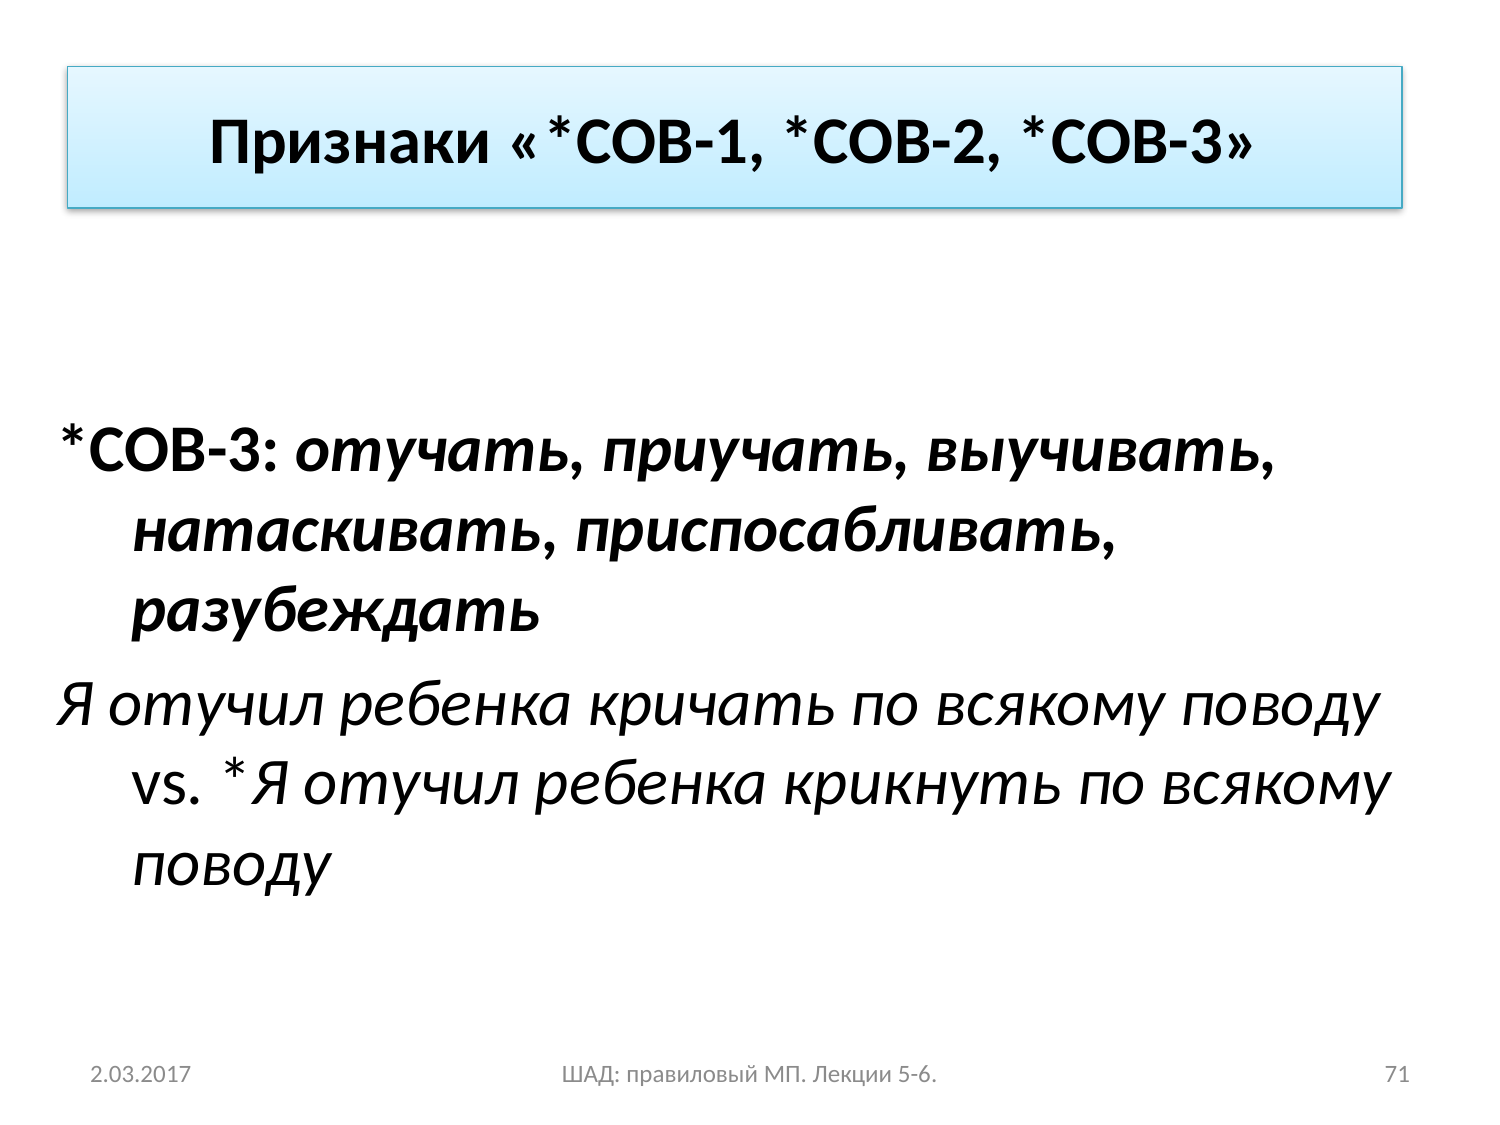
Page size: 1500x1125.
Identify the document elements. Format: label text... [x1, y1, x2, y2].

text_box Признаки «*СОВ-1, *СОВ-2, *СОВ-3» [67, 66, 1403, 209]
footer ШАД: правиловый МП. Лекции 5-6. [512, 1042, 988, 1103]
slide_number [75, 1042, 425, 1103]
list *СОВ-3: отучать, приучать, выучивать, натаскивать, приспосабливать, разубеждать Я отучил ребенка кричать по всякому поводу vs. *Я отучил ребенка крикнуть по всякому поводу [41, 314, 1447, 1014]
slide_number 71 [1074, 1042, 1425, 1103]
